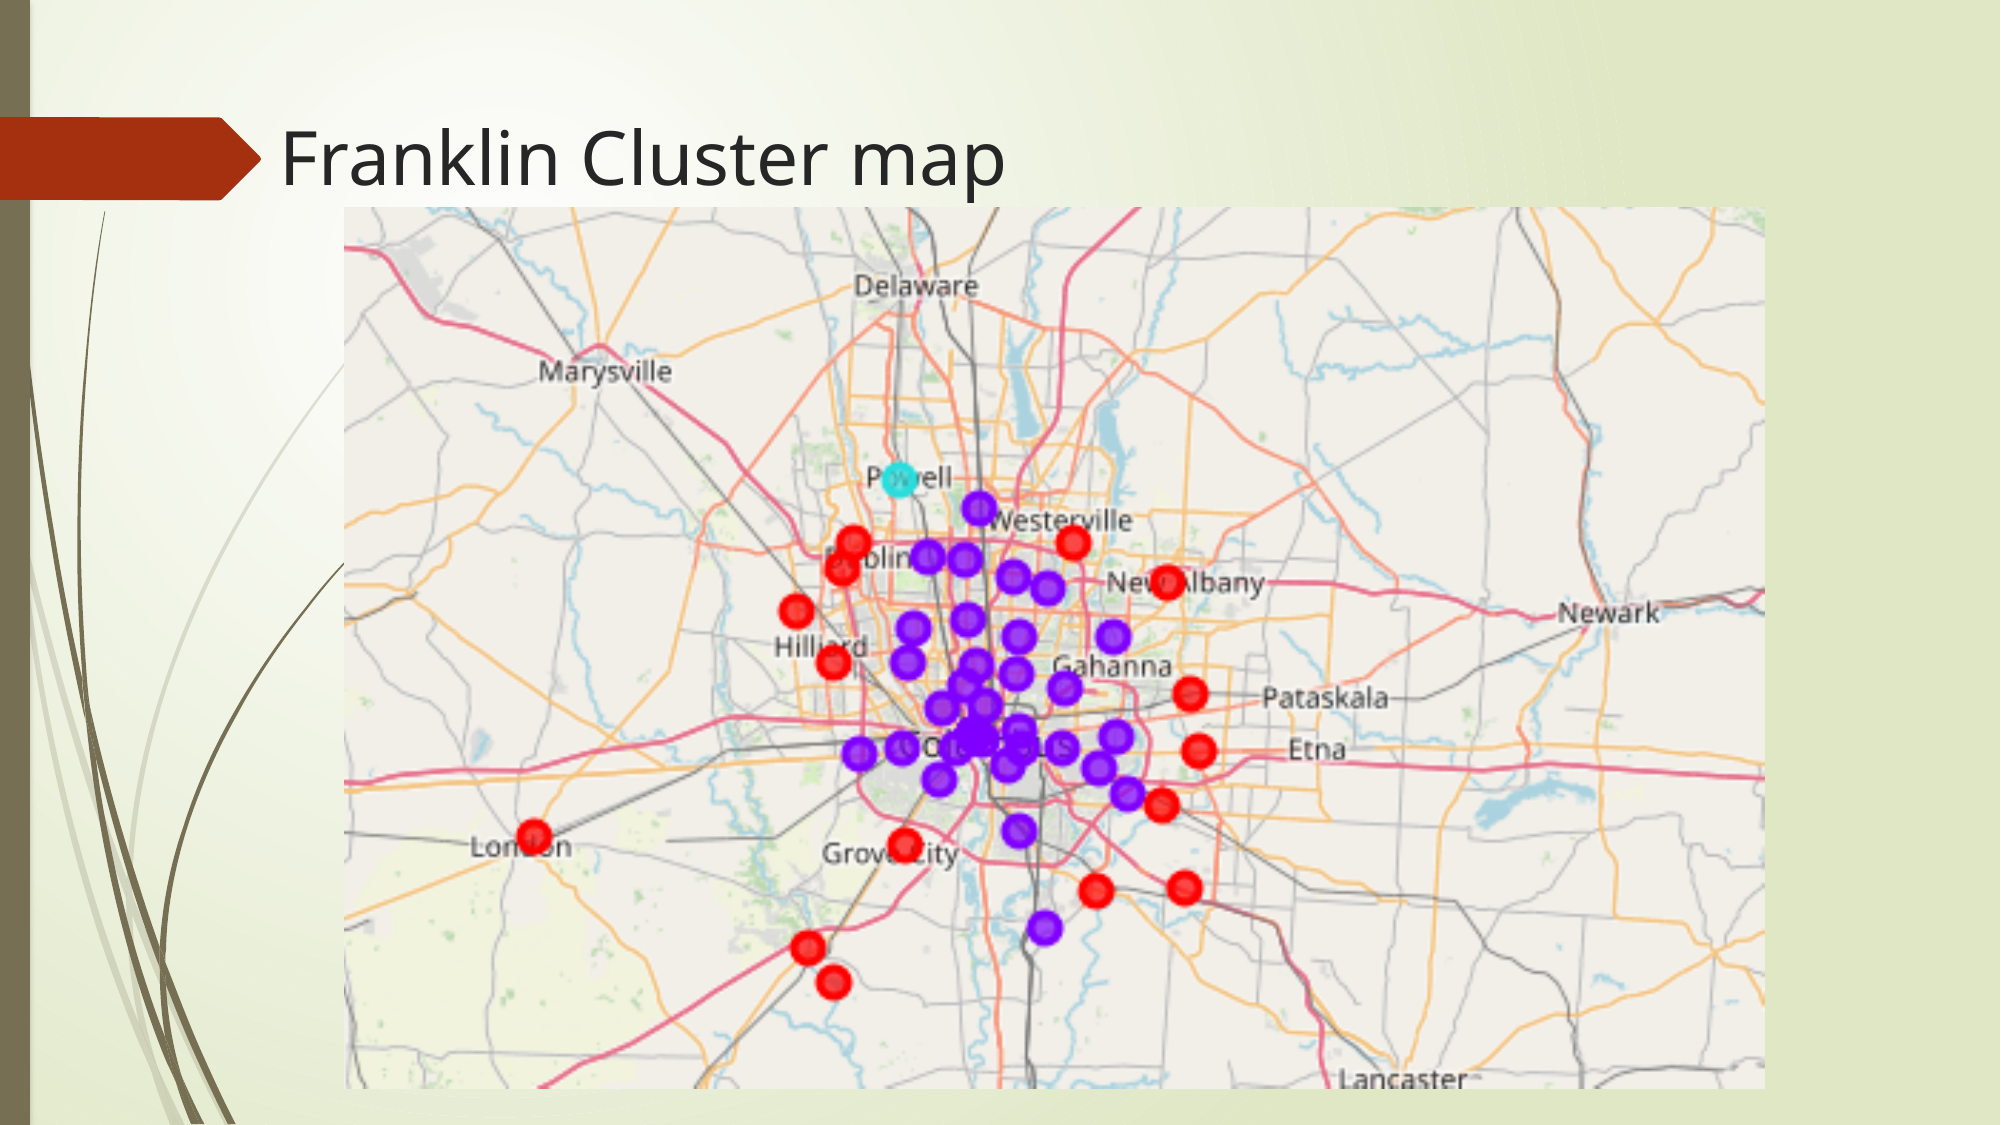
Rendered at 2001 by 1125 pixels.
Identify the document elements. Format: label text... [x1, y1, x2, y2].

picture [344, 207, 1766, 1089]
title Franklin Cluster map [264, 102, 1888, 313]
